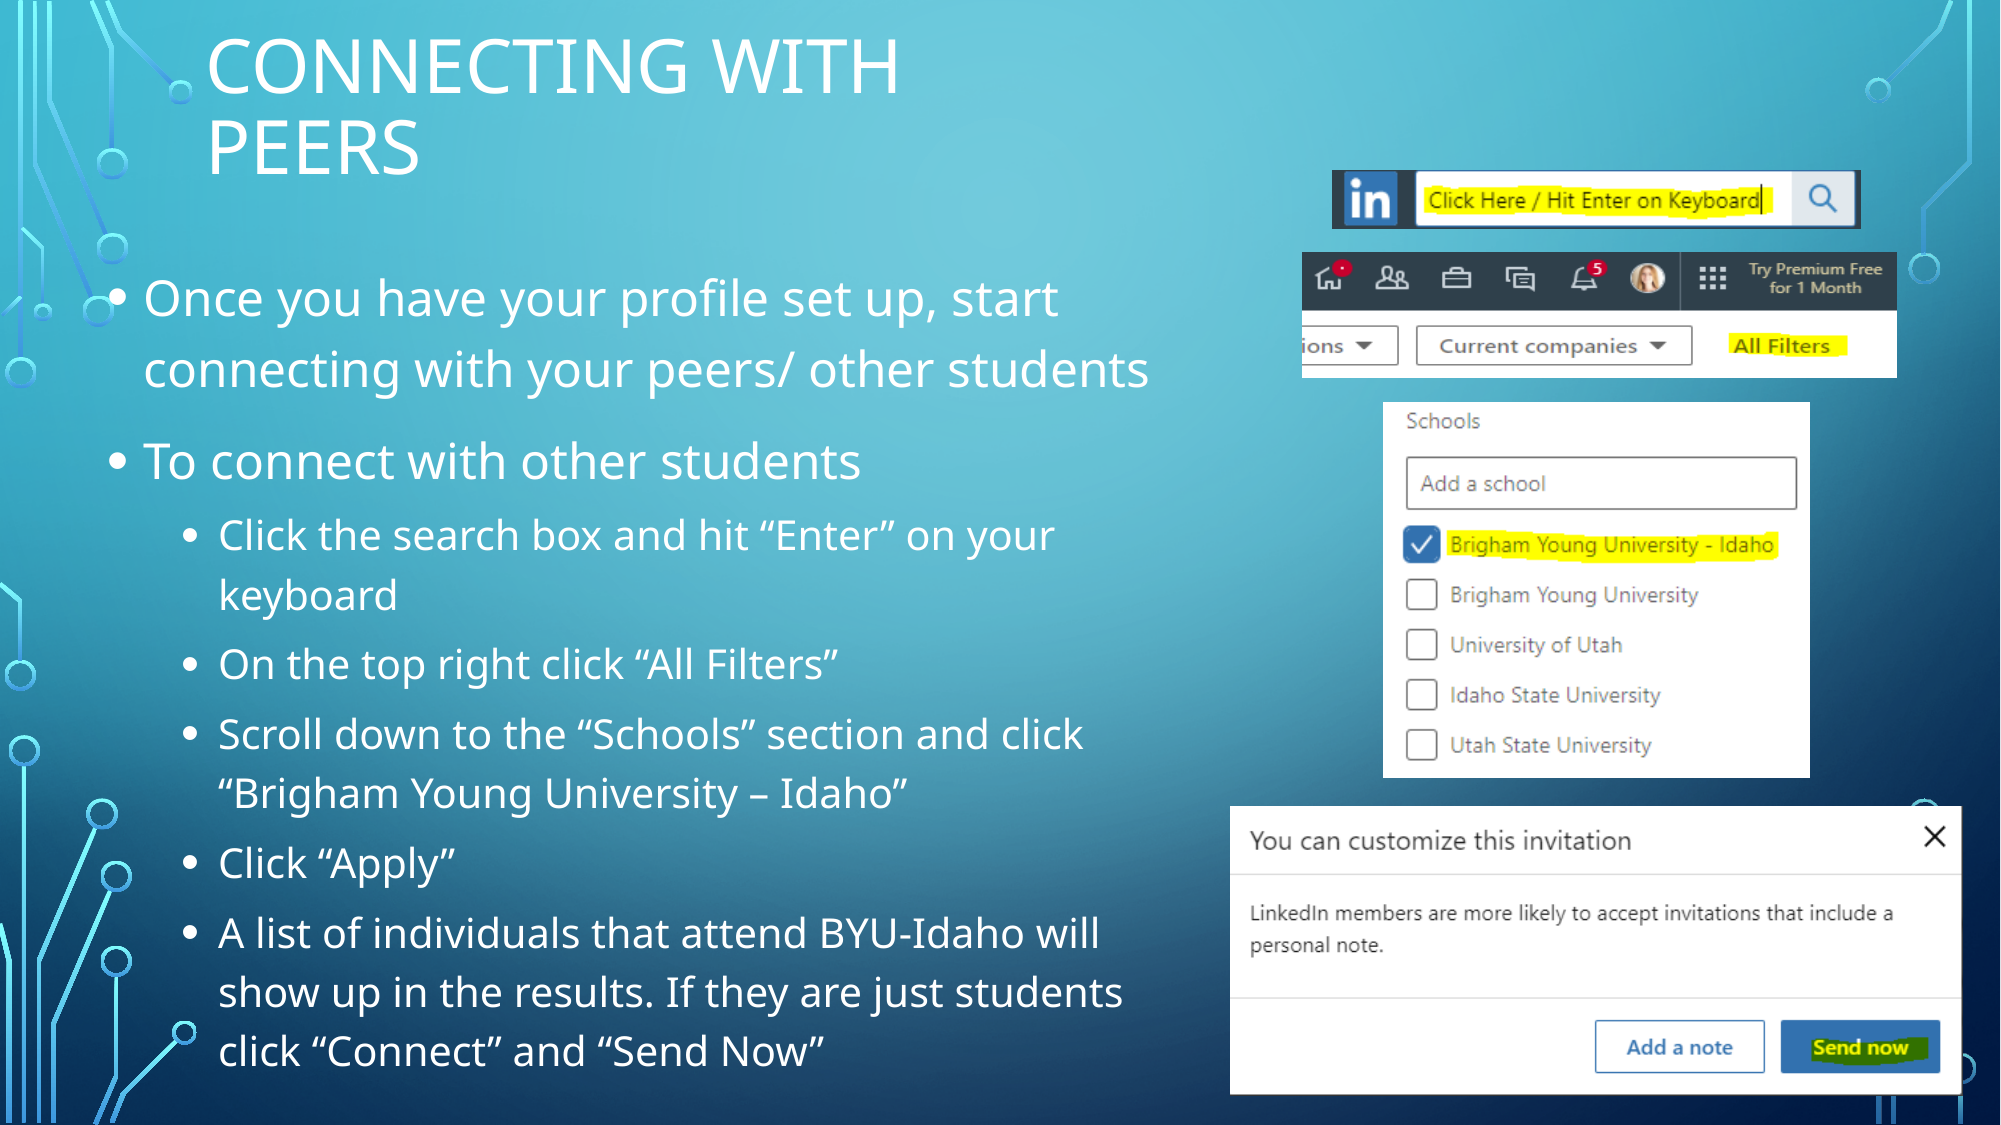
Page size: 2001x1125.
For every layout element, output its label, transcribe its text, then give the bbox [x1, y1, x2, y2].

picture [1230, 806, 1963, 1096]
title Connecting with peers [190, 32, 1074, 188]
picture [1332, 170, 1861, 229]
picture [1382, 401, 1811, 778]
picture [1302, 252, 1897, 379]
list Once you have your profile set up, start connecting with your peers/ other students To connect with other students Click the search box and hit “Enter” on your keyboard On the top right click “All Filters” Scroll down to the “Schools” section and click “Brigham Young University – Idaho” Click “Apply” A list of individuals that attend BYU-Idaho will show up in the results. If they are just students click “Connect” and “Send Now” [91, 247, 1171, 1125]
